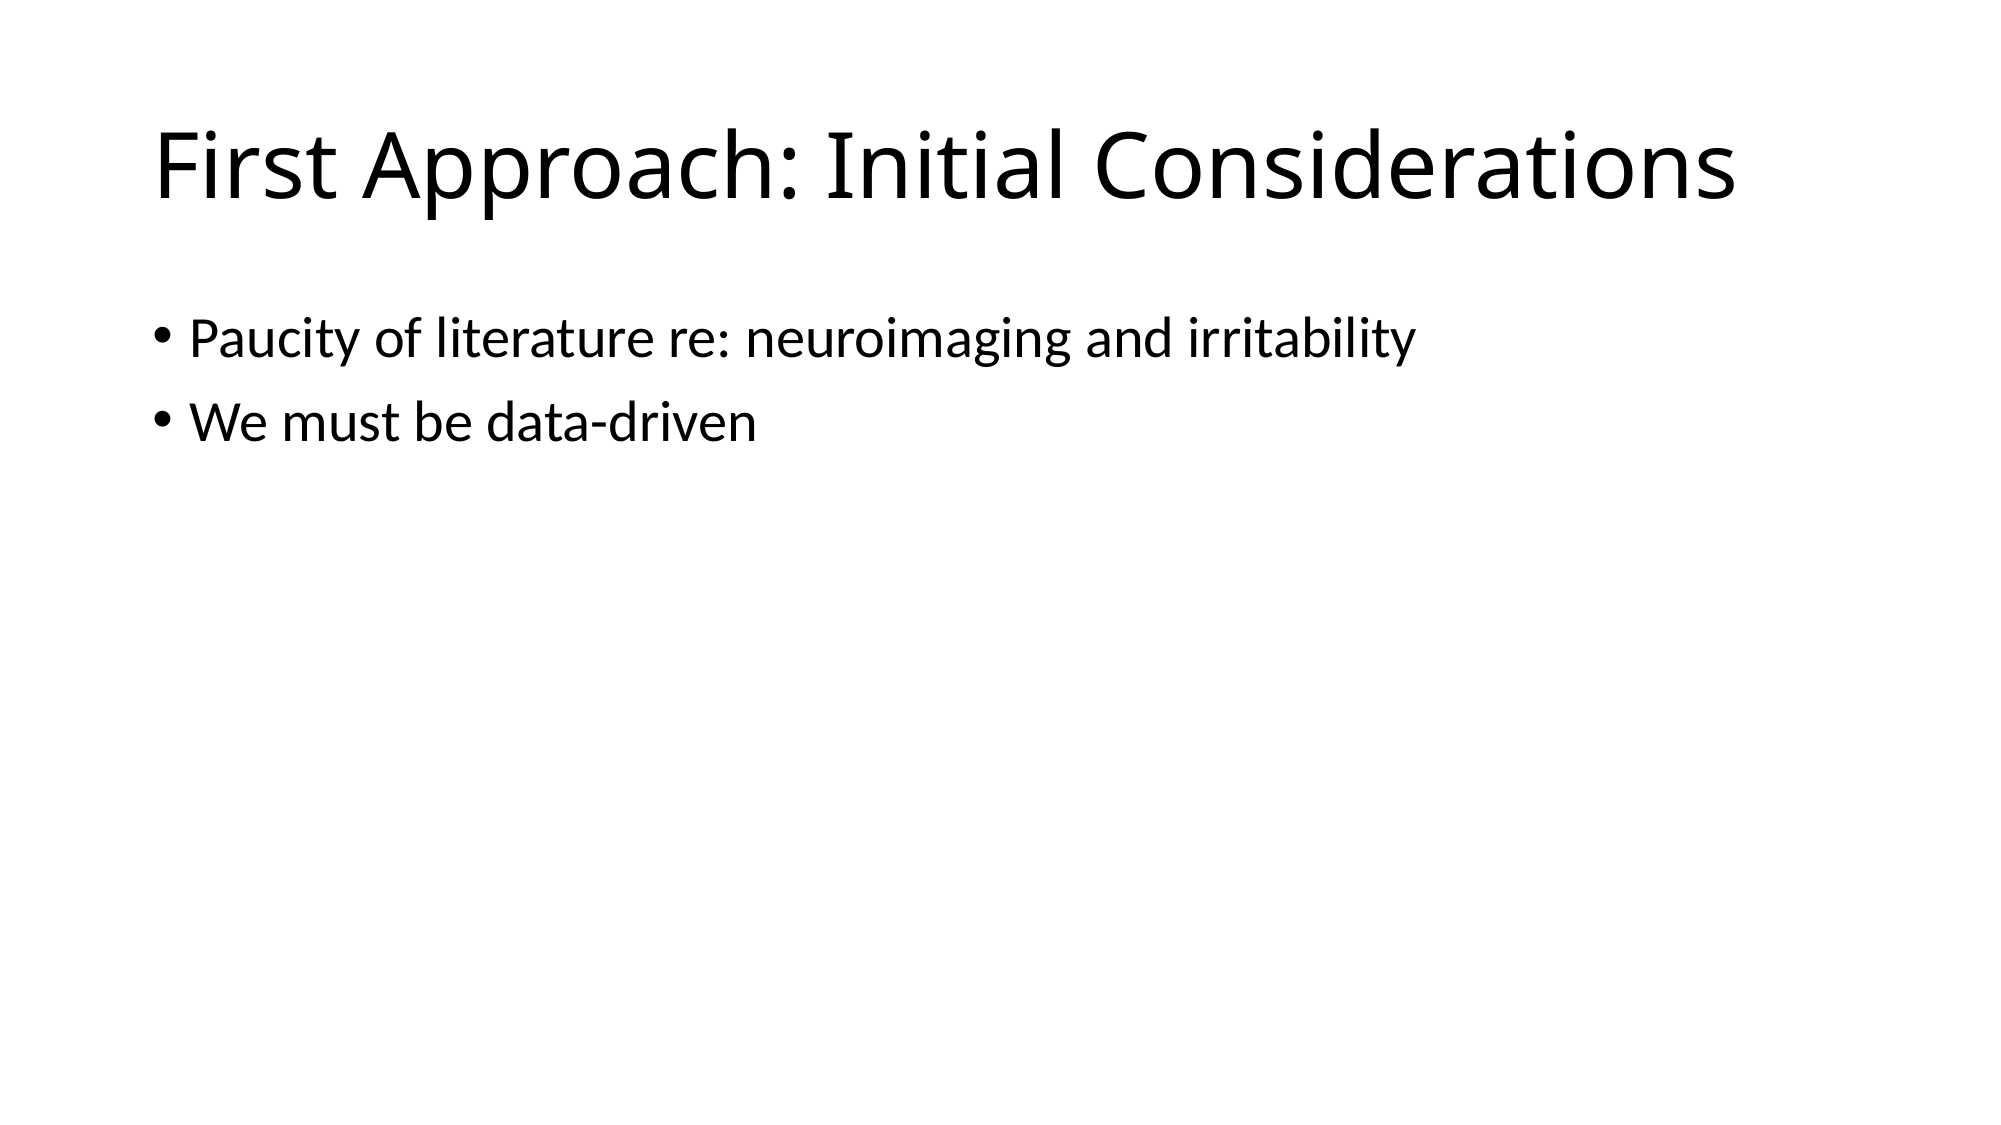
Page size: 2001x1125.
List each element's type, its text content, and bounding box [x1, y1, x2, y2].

title First Approach: Initial Considerations [137, 59, 1863, 278]
list Paucity of literature re: neuroimaging and irritability We must be data-driven [137, 299, 1863, 1014]
